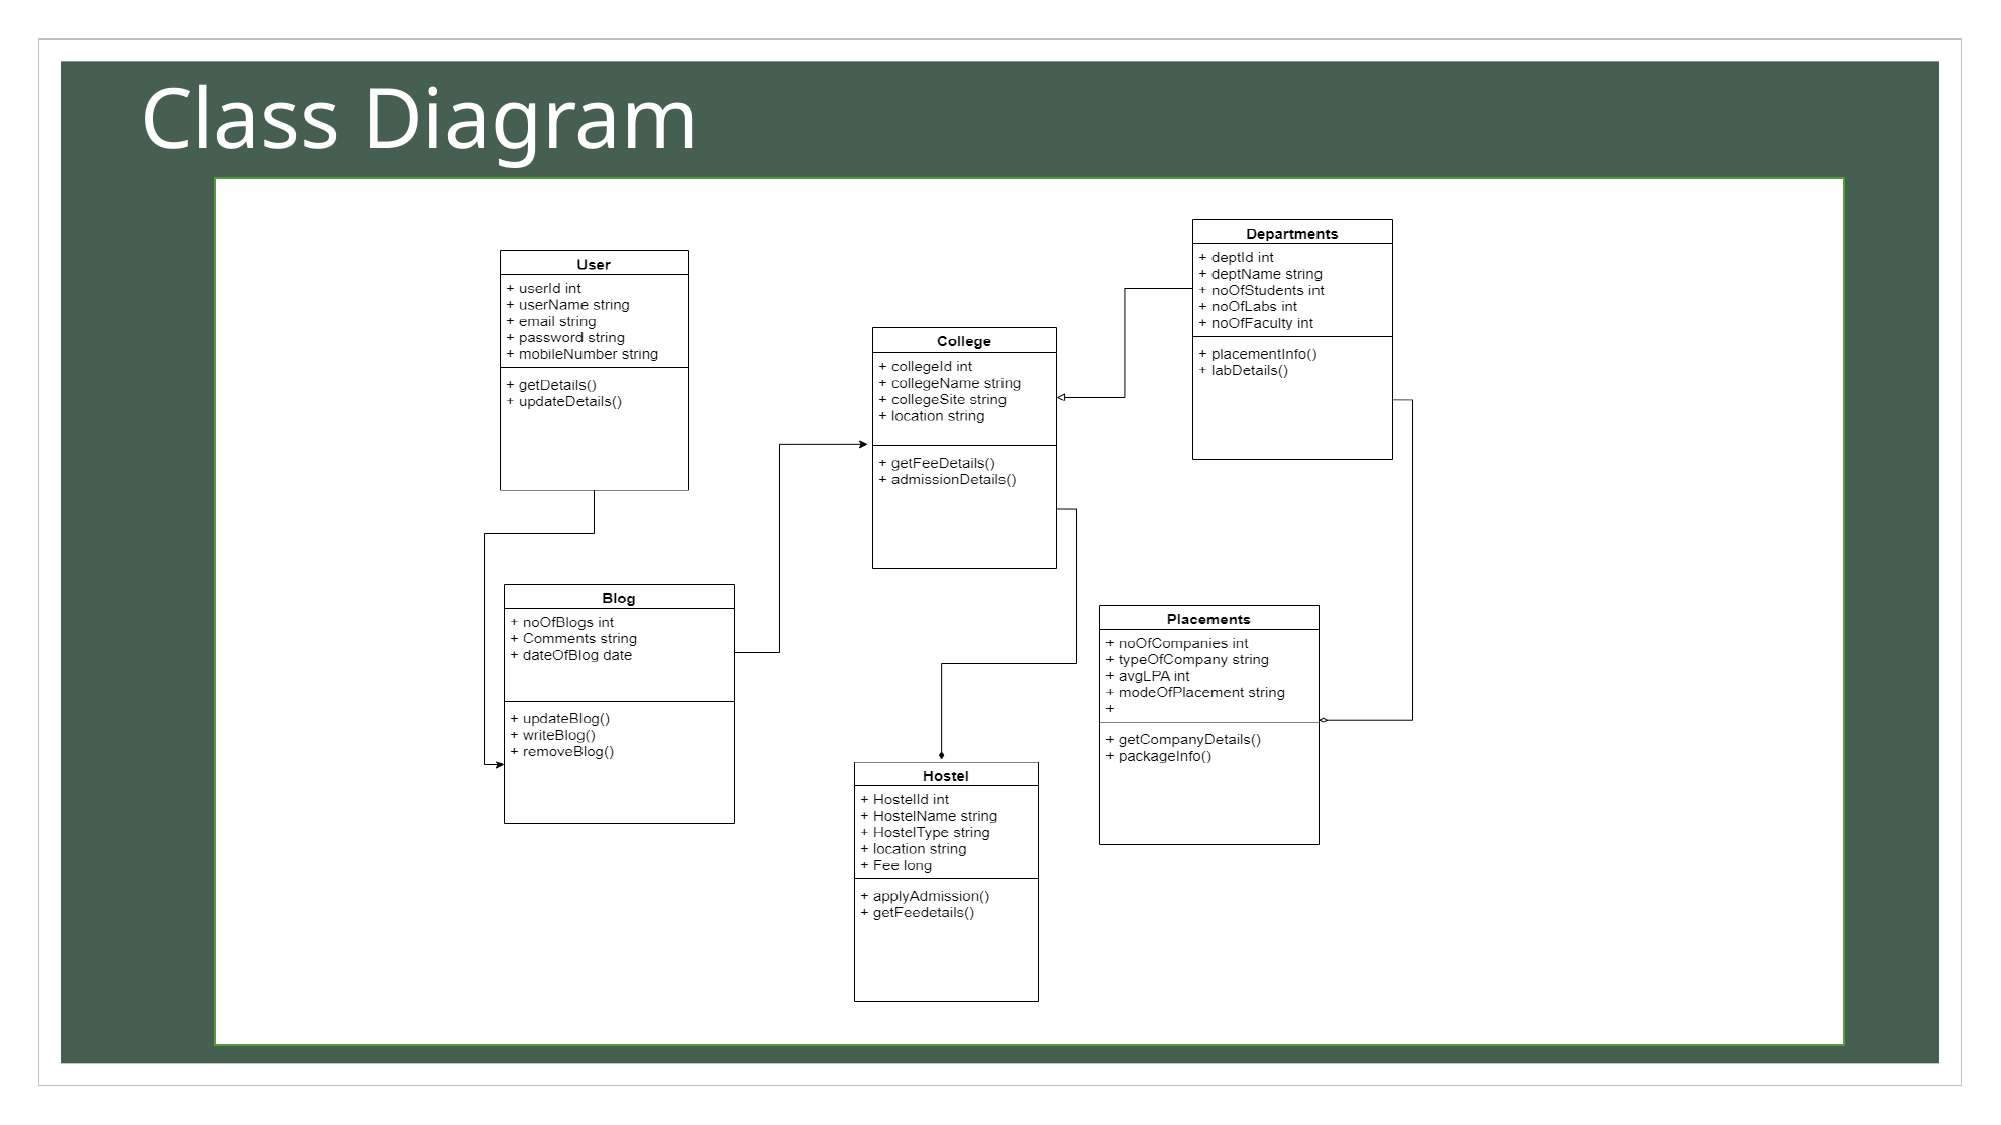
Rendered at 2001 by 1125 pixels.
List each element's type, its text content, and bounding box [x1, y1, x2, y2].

text_box [214, 177, 1845, 1046]
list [477, 219, 1423, 1004]
title Class Diagram [125, 8, 1775, 234]
